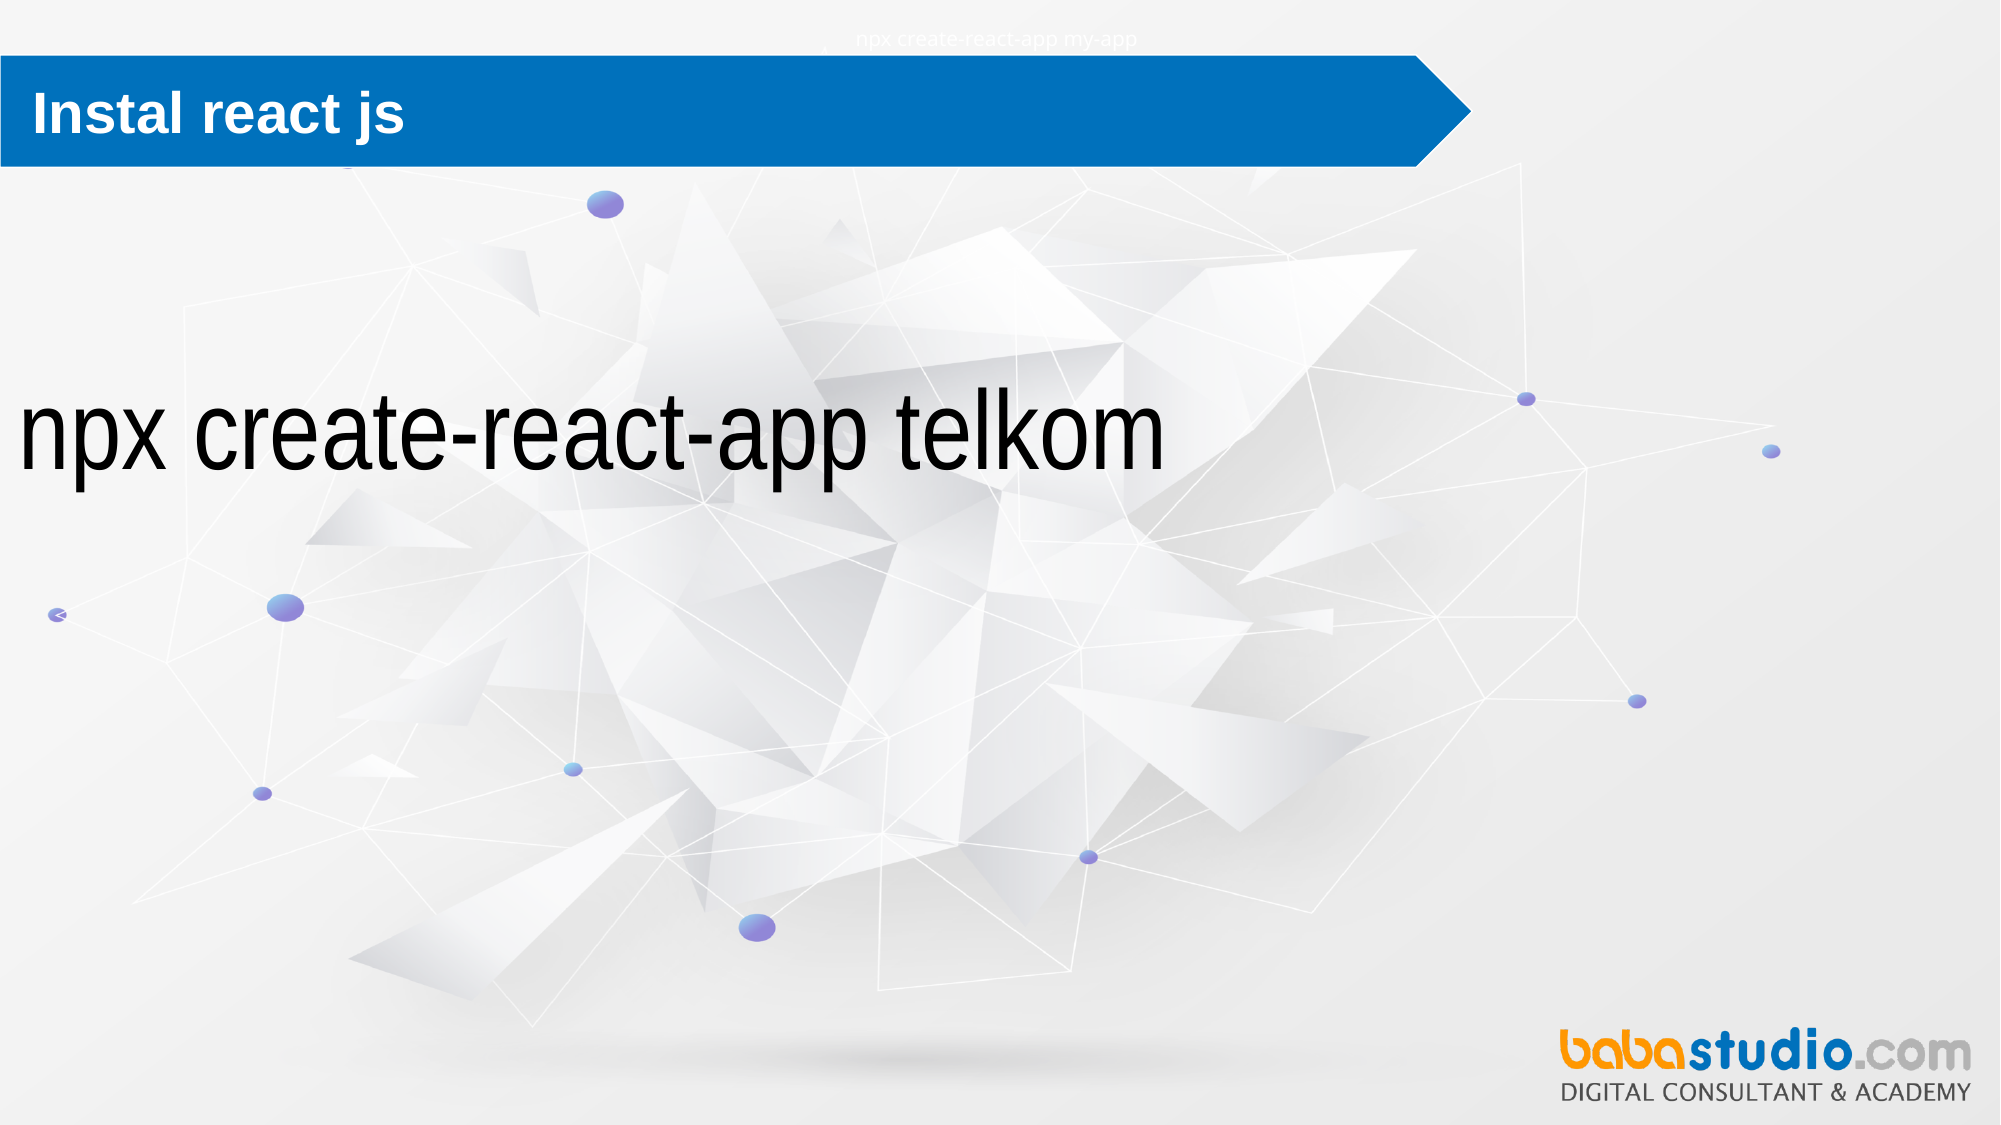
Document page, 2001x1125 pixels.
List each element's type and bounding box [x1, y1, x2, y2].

text_box [0, 54, 1473, 168]
text_box [0, 0, 2000, 1125]
